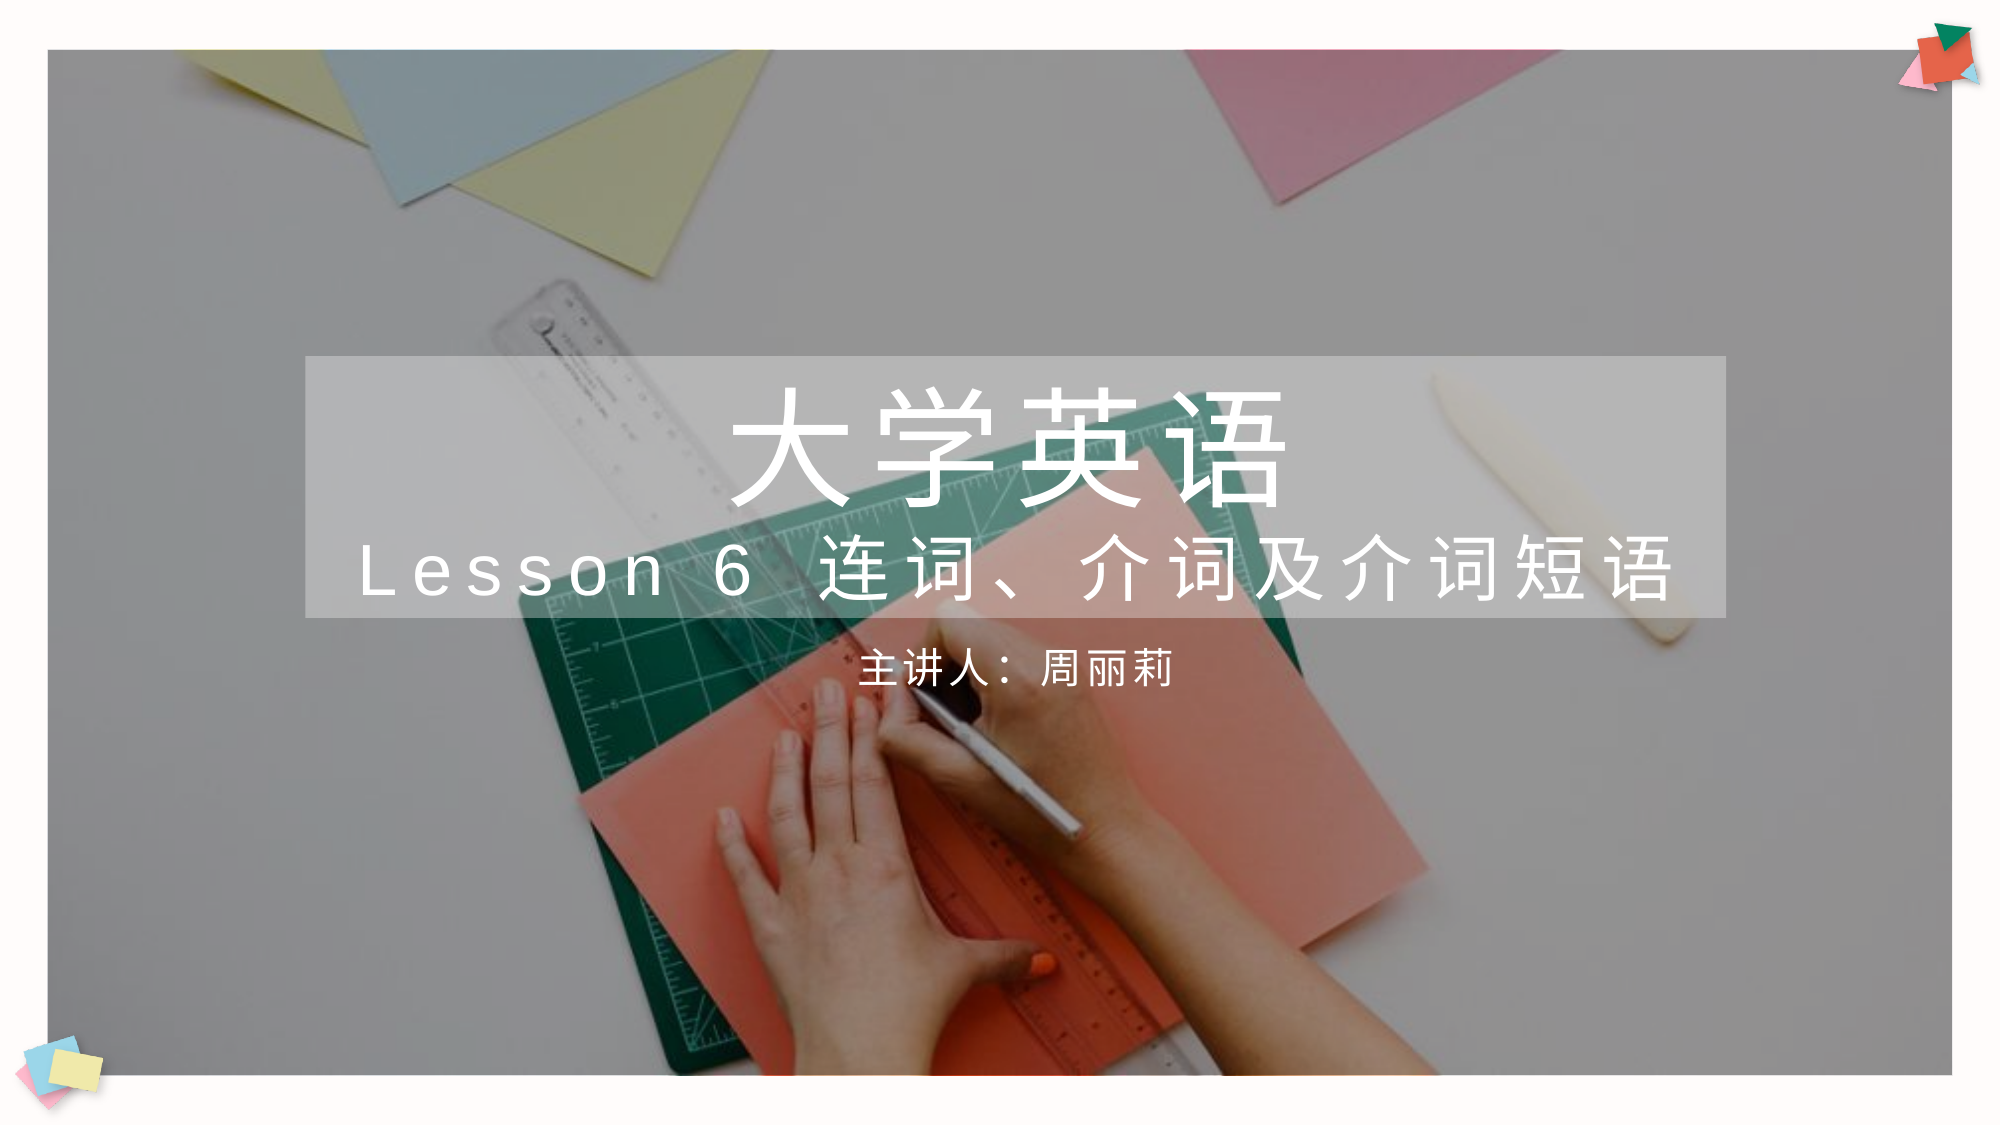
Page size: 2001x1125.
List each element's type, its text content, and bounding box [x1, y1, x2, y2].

picture [0, 0, 2000, 1125]
subtitle 主讲人：周丽莉 [494, 634, 1537, 708]
title 大学英语 Lesson 6 连词、介词及介词短语 [305, 356, 1727, 618]
